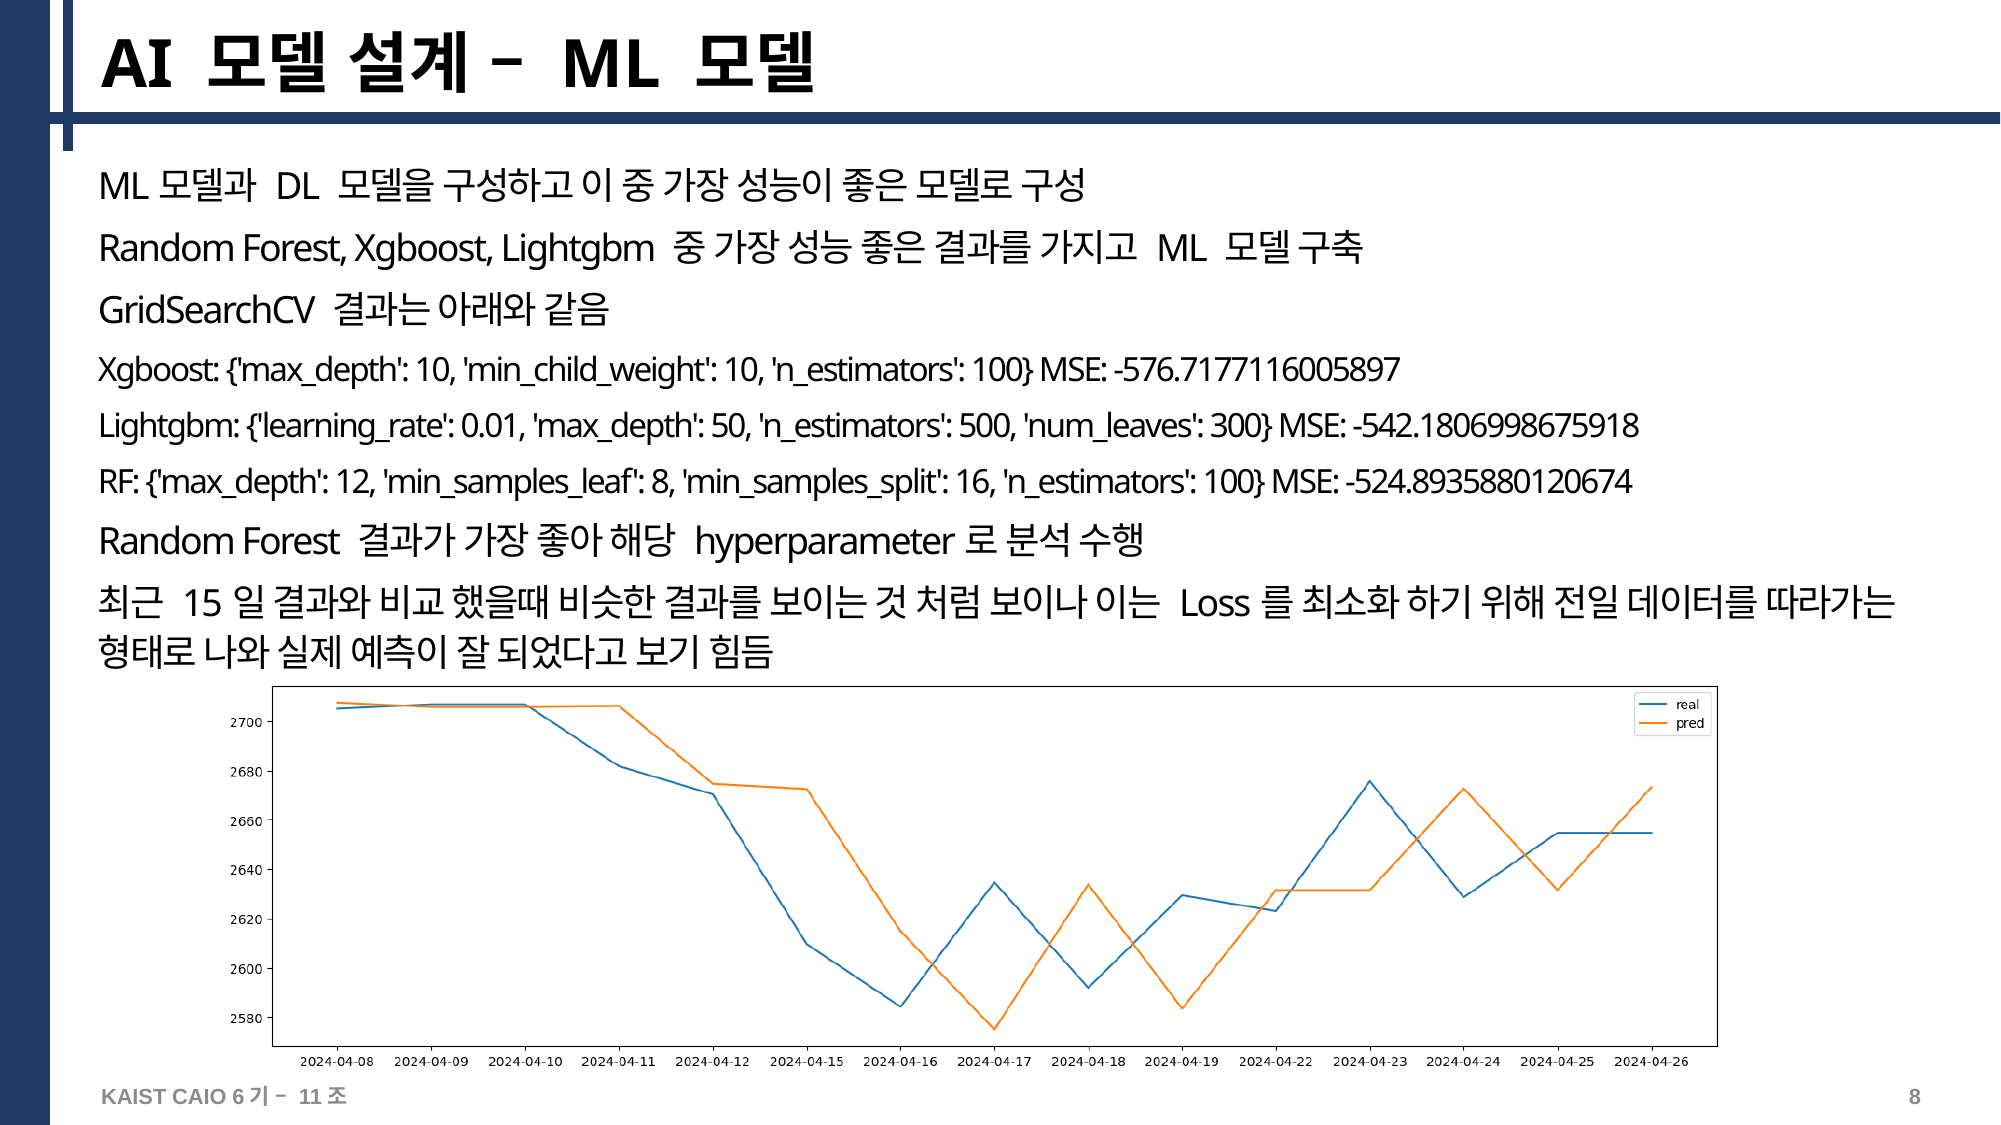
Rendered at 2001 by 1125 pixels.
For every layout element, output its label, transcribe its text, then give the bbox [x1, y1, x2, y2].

picture [220, 677, 1725, 1077]
text_box 8 [1829, 1076, 1936, 1115]
list ML모델과 DL 모델을 구성하고 이 중 가장 성능이 좋은 모델로 구성 Random Forest, Xgboost, Lightgbm 중 가장 성능 좋은 결과를 가지고 ML 모델 구축 GridSearchCV 결과는 아래와 같음 Xgboost: {'max_depth': 10, 'min_child_weight': 10, 'n_estimators': 100} MSE: -576.7177116005897 Lightgbm: {'learning_rate': 0.01, 'max_depth': 50, 'n_estimators': 500, 'num_leaves': 300} MSE: -542.1806998675918 RF: {'max_depth': 12, 'min_samples_leaf': 8, 'min_samples_split': 16, 'n_estimators': 100} MSE: -524.8935880120674 Random Forest 결과가 가장 좋아 해당 hyperparameter로 분석 수행 최근 15일 결과와 비교 했을때 비슷한 결과를 보이는 것 처럼 보이나 이는 Loss를 최소화 하기 위해 전일 데이터를 따라가는 형태로 나와 실제 예측이 잘 되었다고 보기 힘듬 [86, 146, 1922, 1049]
text_box KAIST CAIO 6기 – 11조 [85, 1076, 405, 1115]
title AI 모델 설계 – ML 모델 [86, 20, 1936, 111]
